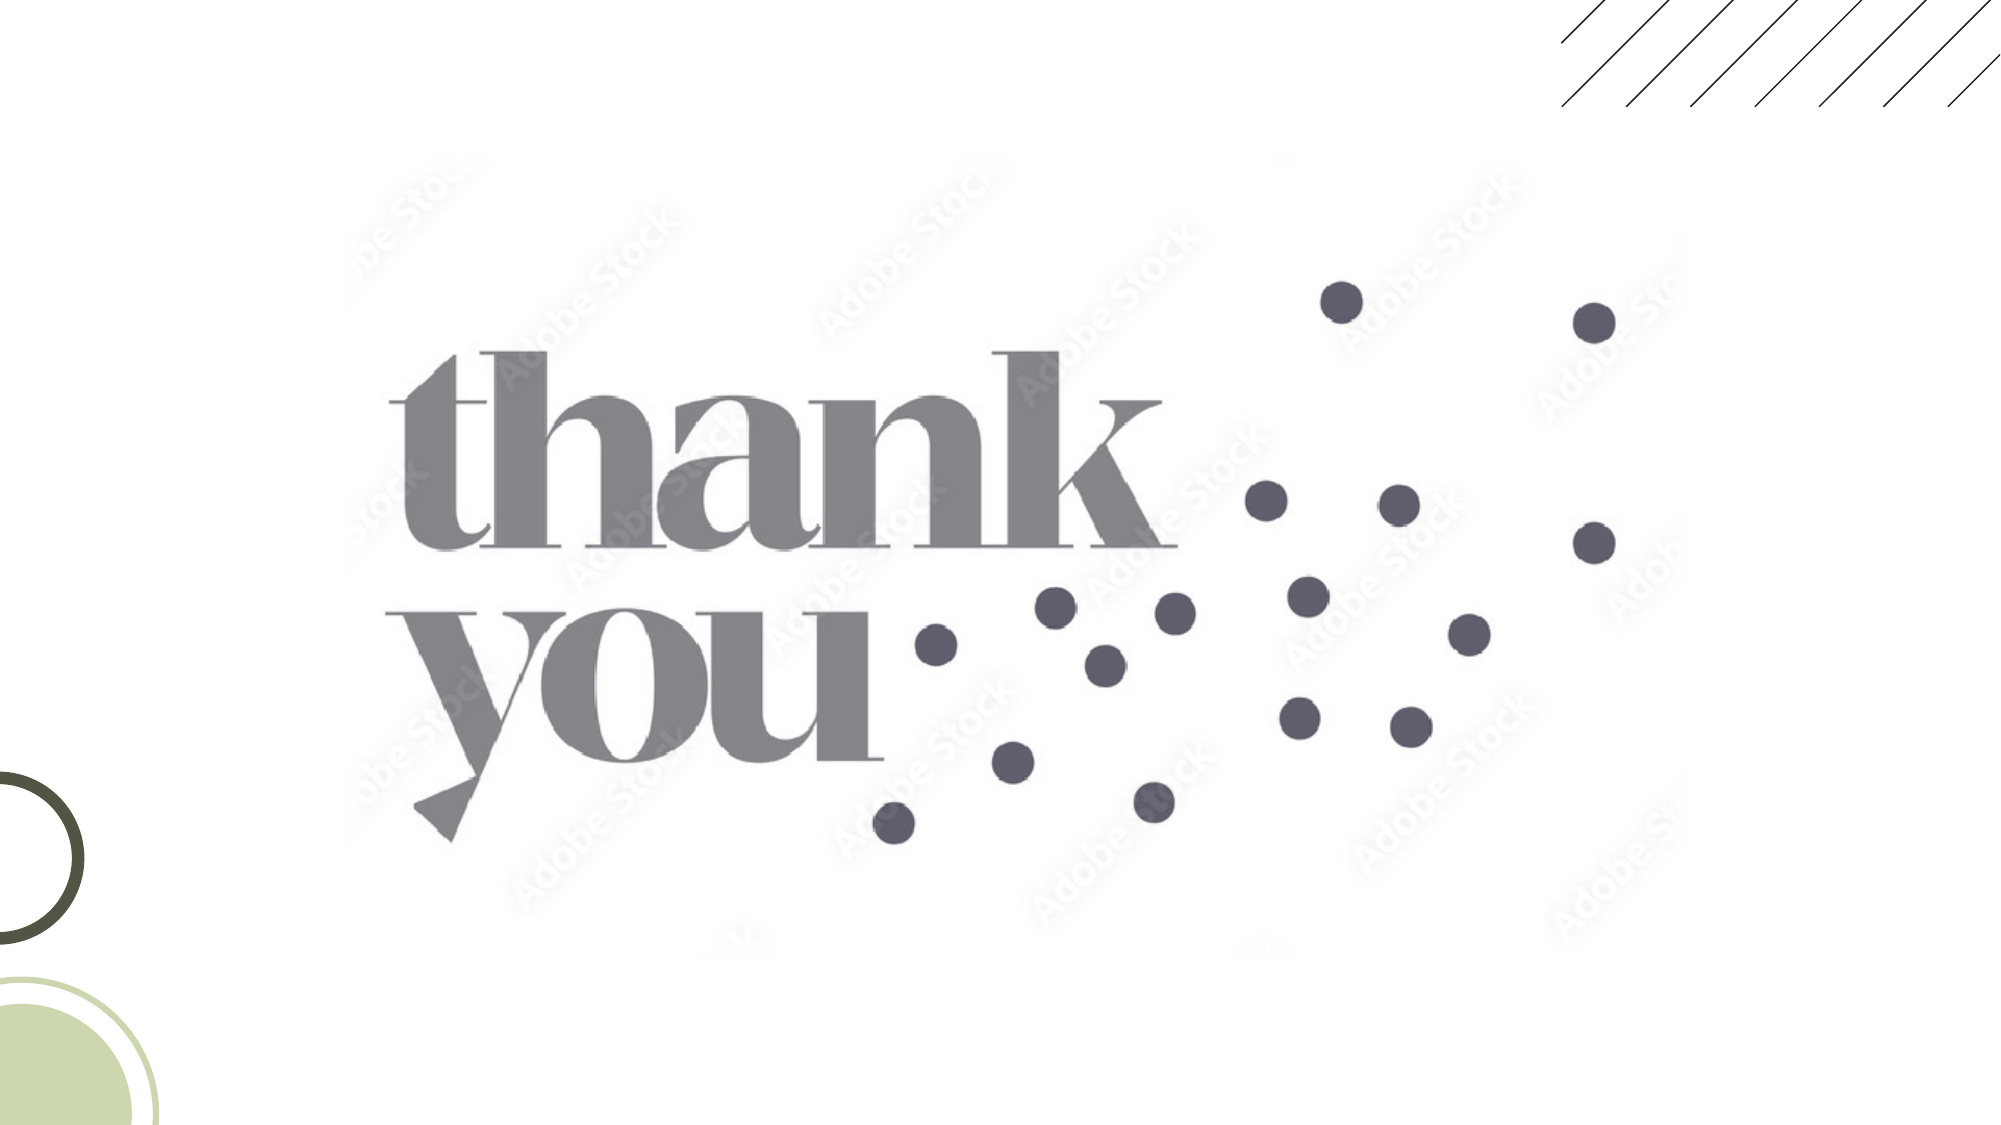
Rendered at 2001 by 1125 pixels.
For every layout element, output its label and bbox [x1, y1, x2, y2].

picture [341, 156, 1691, 960]
